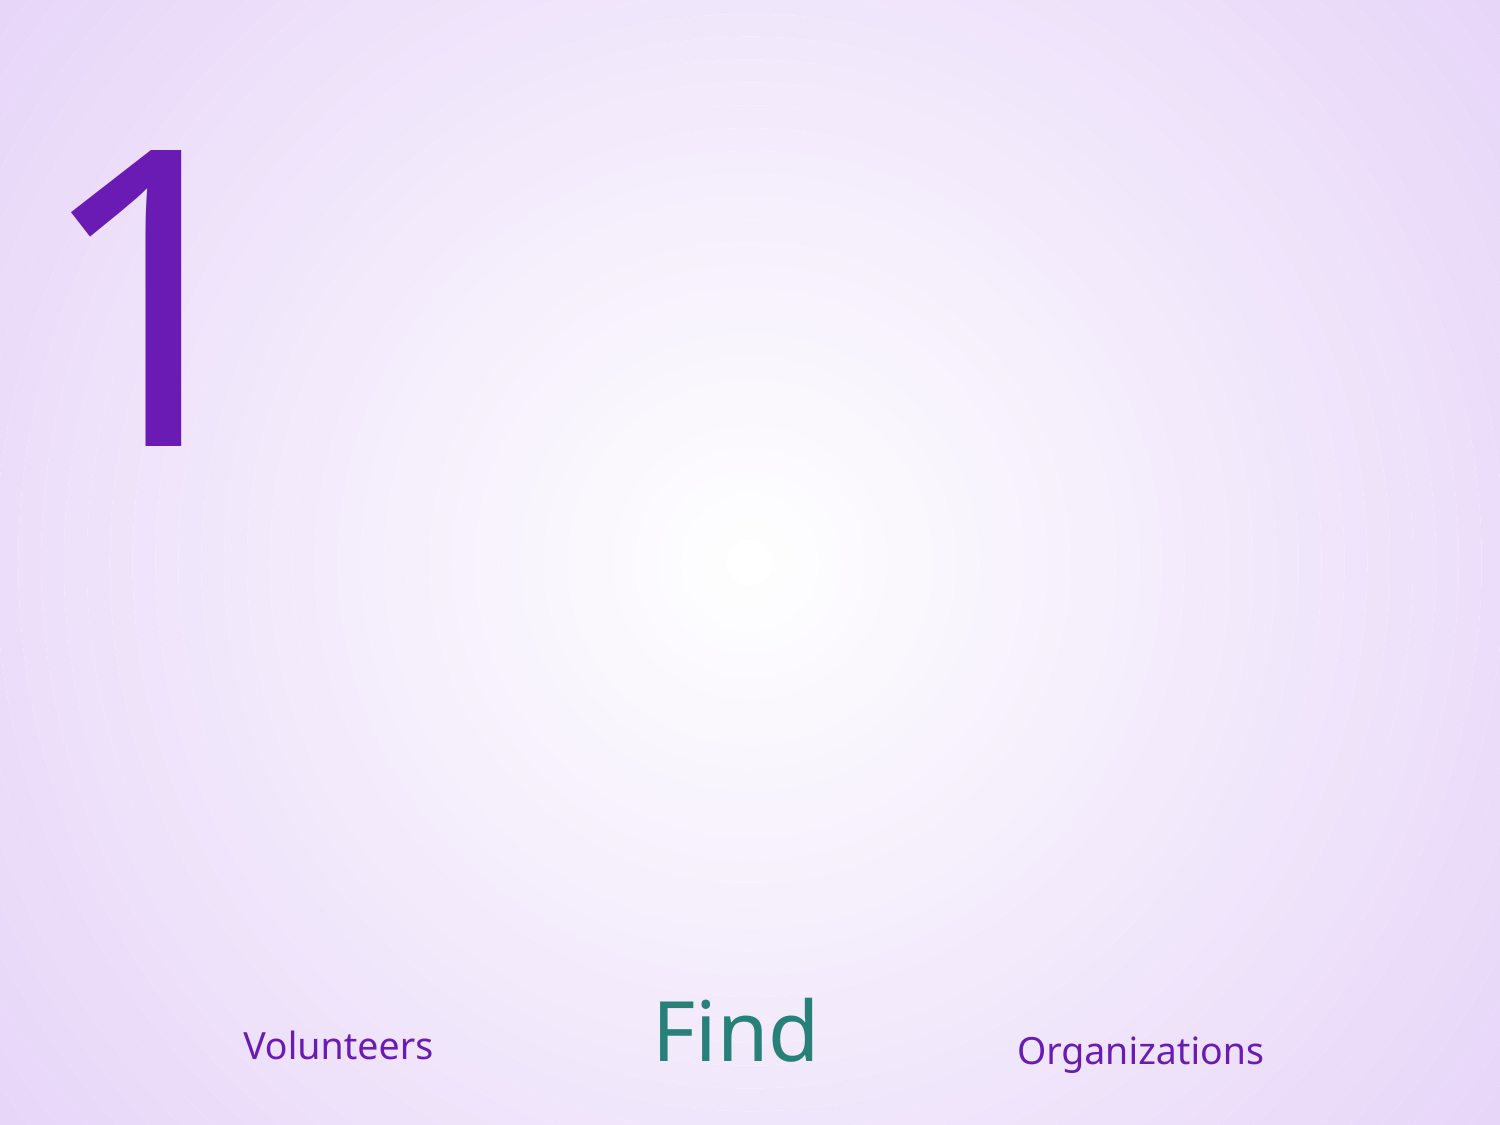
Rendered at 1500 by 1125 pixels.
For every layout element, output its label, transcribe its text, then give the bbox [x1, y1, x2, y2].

text_box Find [637, 970, 835, 1086]
text_box Volunteers [228, 1014, 449, 1075]
text_box 1 [19, 24, 287, 538]
text_box Organizations [1002, 1019, 1280, 1080]
